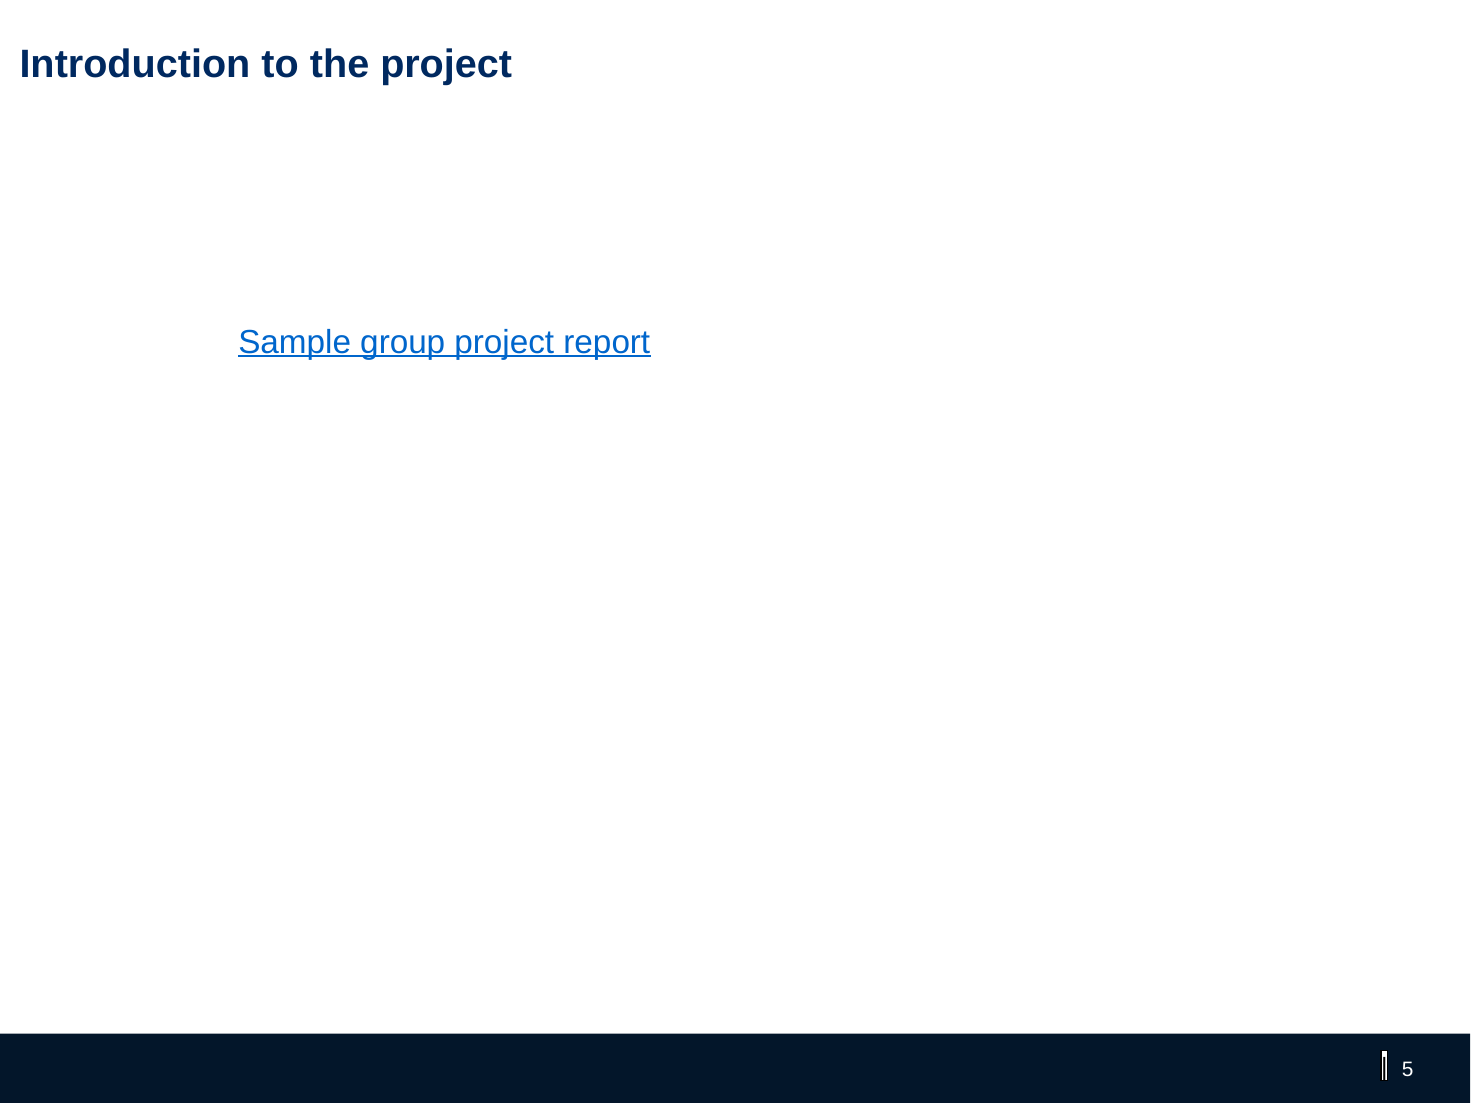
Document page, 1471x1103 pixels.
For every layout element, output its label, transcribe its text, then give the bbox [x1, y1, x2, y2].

slide_number ‹#› [1401, 1055, 1434, 1081]
title Introduction to the project [19, 37, 1434, 86]
list Sample group project report [238, 320, 944, 521]
